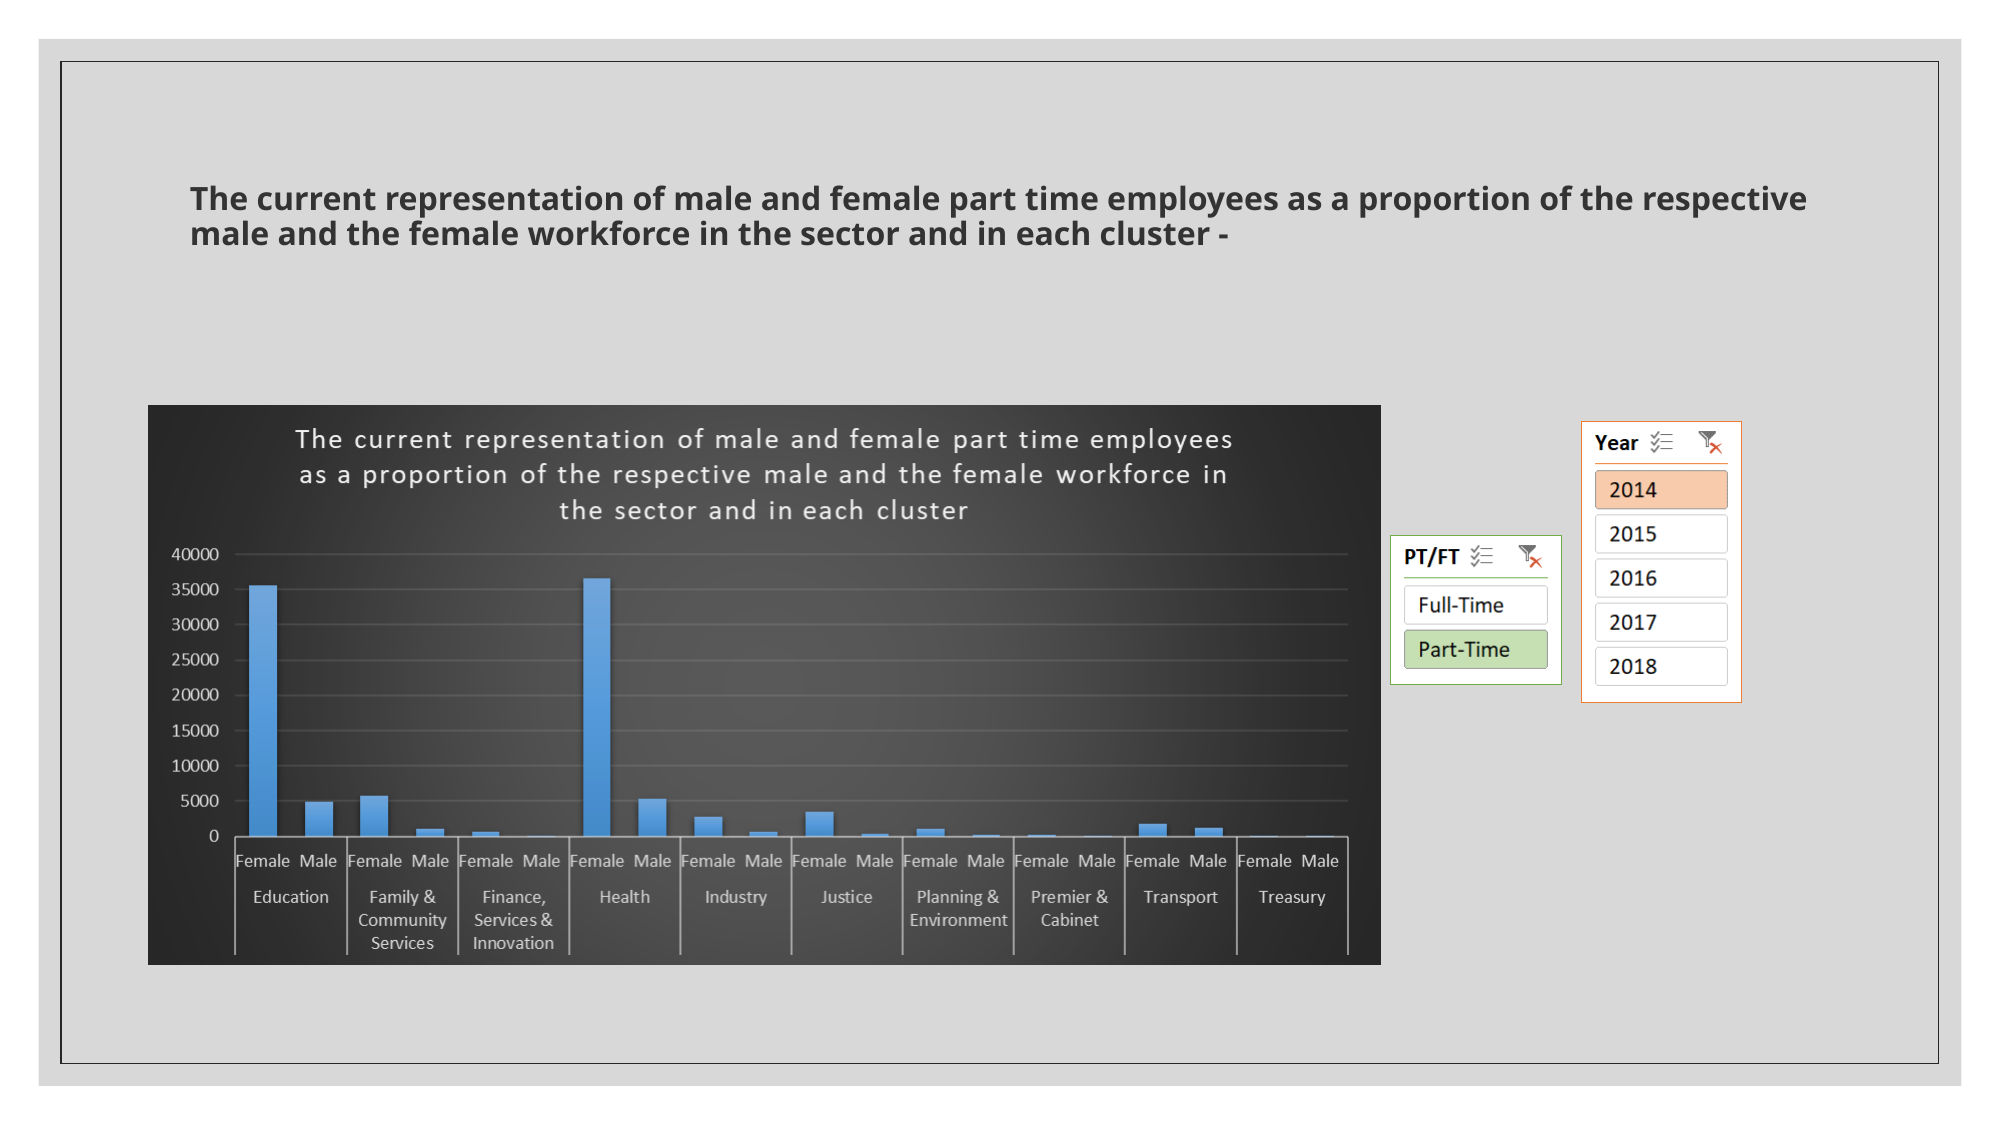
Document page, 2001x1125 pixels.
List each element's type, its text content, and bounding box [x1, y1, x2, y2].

title The current representation of male and female part time employees as a proportion of the respective male and the female workforce in the sector and in each cluster - [174, 105, 1825, 331]
picture [1390, 535, 1562, 686]
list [148, 405, 1381, 965]
picture [1581, 421, 1742, 704]
